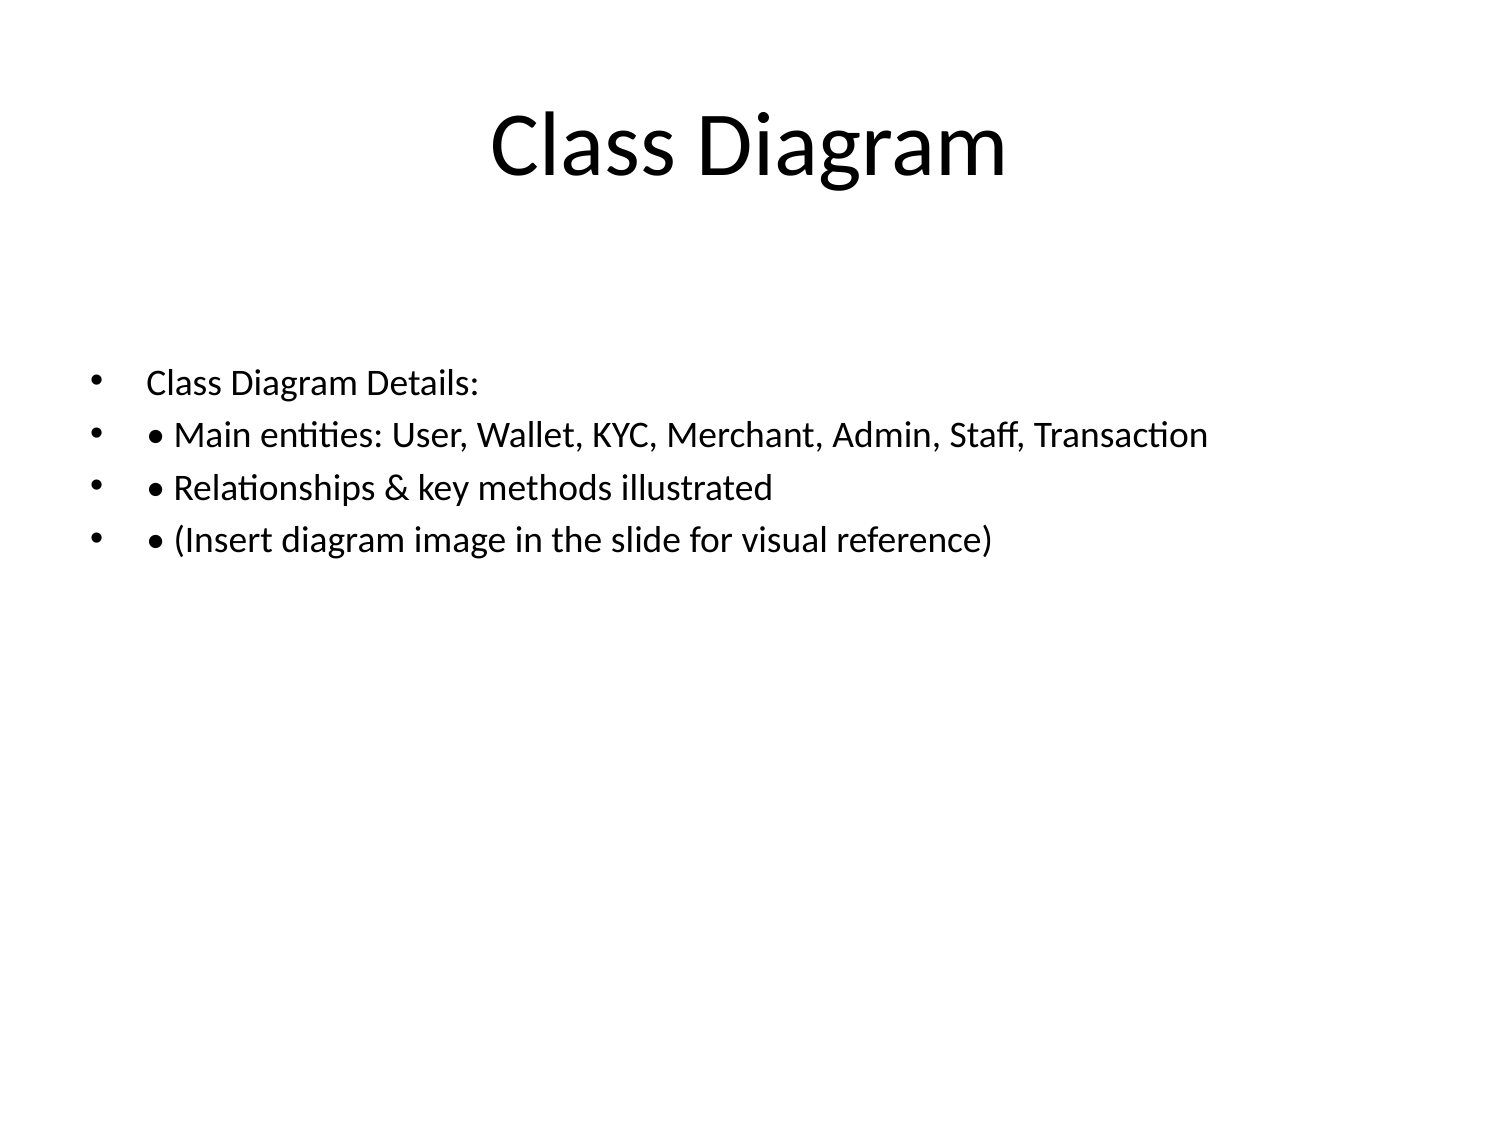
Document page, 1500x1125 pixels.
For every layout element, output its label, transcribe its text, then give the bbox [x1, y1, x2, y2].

title Class Diagram [75, 45, 1425, 233]
list Class Diagram Details: • Main entities: User, Wallet, KYC, Merchant, Admin, Staff, Transaction • Relationships & key methods illustrated • (Insert diagram image in the slide for visual reference) [75, 262, 1425, 1005]
